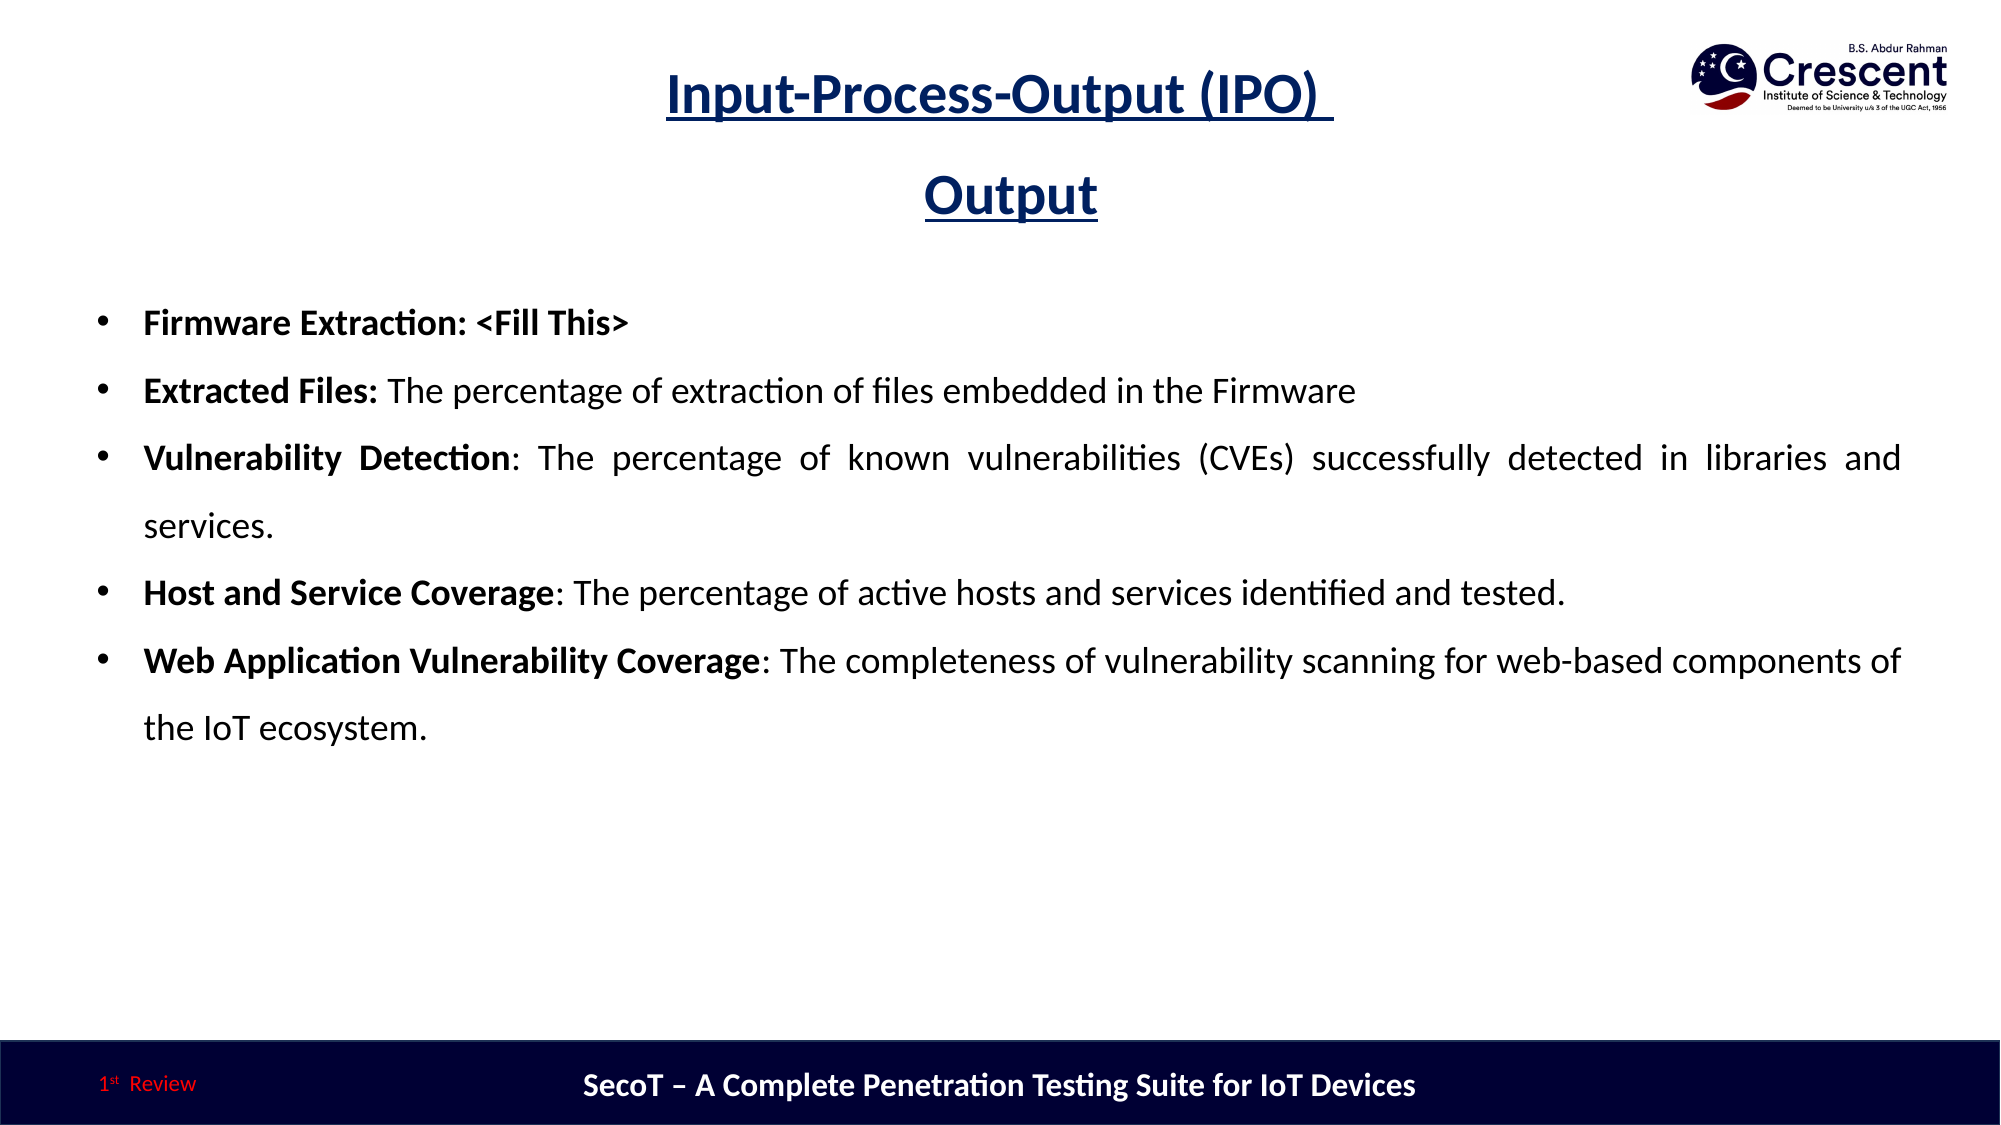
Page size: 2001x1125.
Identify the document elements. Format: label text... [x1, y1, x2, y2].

text_box 1st Review [83, 1061, 212, 1104]
text_box Input-Process-Output (IPO) [499, 47, 1501, 133]
text_box Output [511, 149, 1512, 234]
picture [1690, 40, 1948, 115]
text_box SecoT – A Complete Penetration Testing Suite for IoT Devices [0, 1040, 2000, 1125]
text_box Firmware Extraction: <Fill This> Extracted Files: The percentage of extraction of files embedded in the Firmware Vulnerability Detection: The percentage of known vulnerabilities (CVEs) successfully detected in libraries and services. Host and Service Coverage: The percentage of active hosts and services identified and tested. Web Application Vulnerability Coverage: The completeness of vulnerability scanning for web-based components of the IoT ecosystem. [81, 268, 1919, 756]
